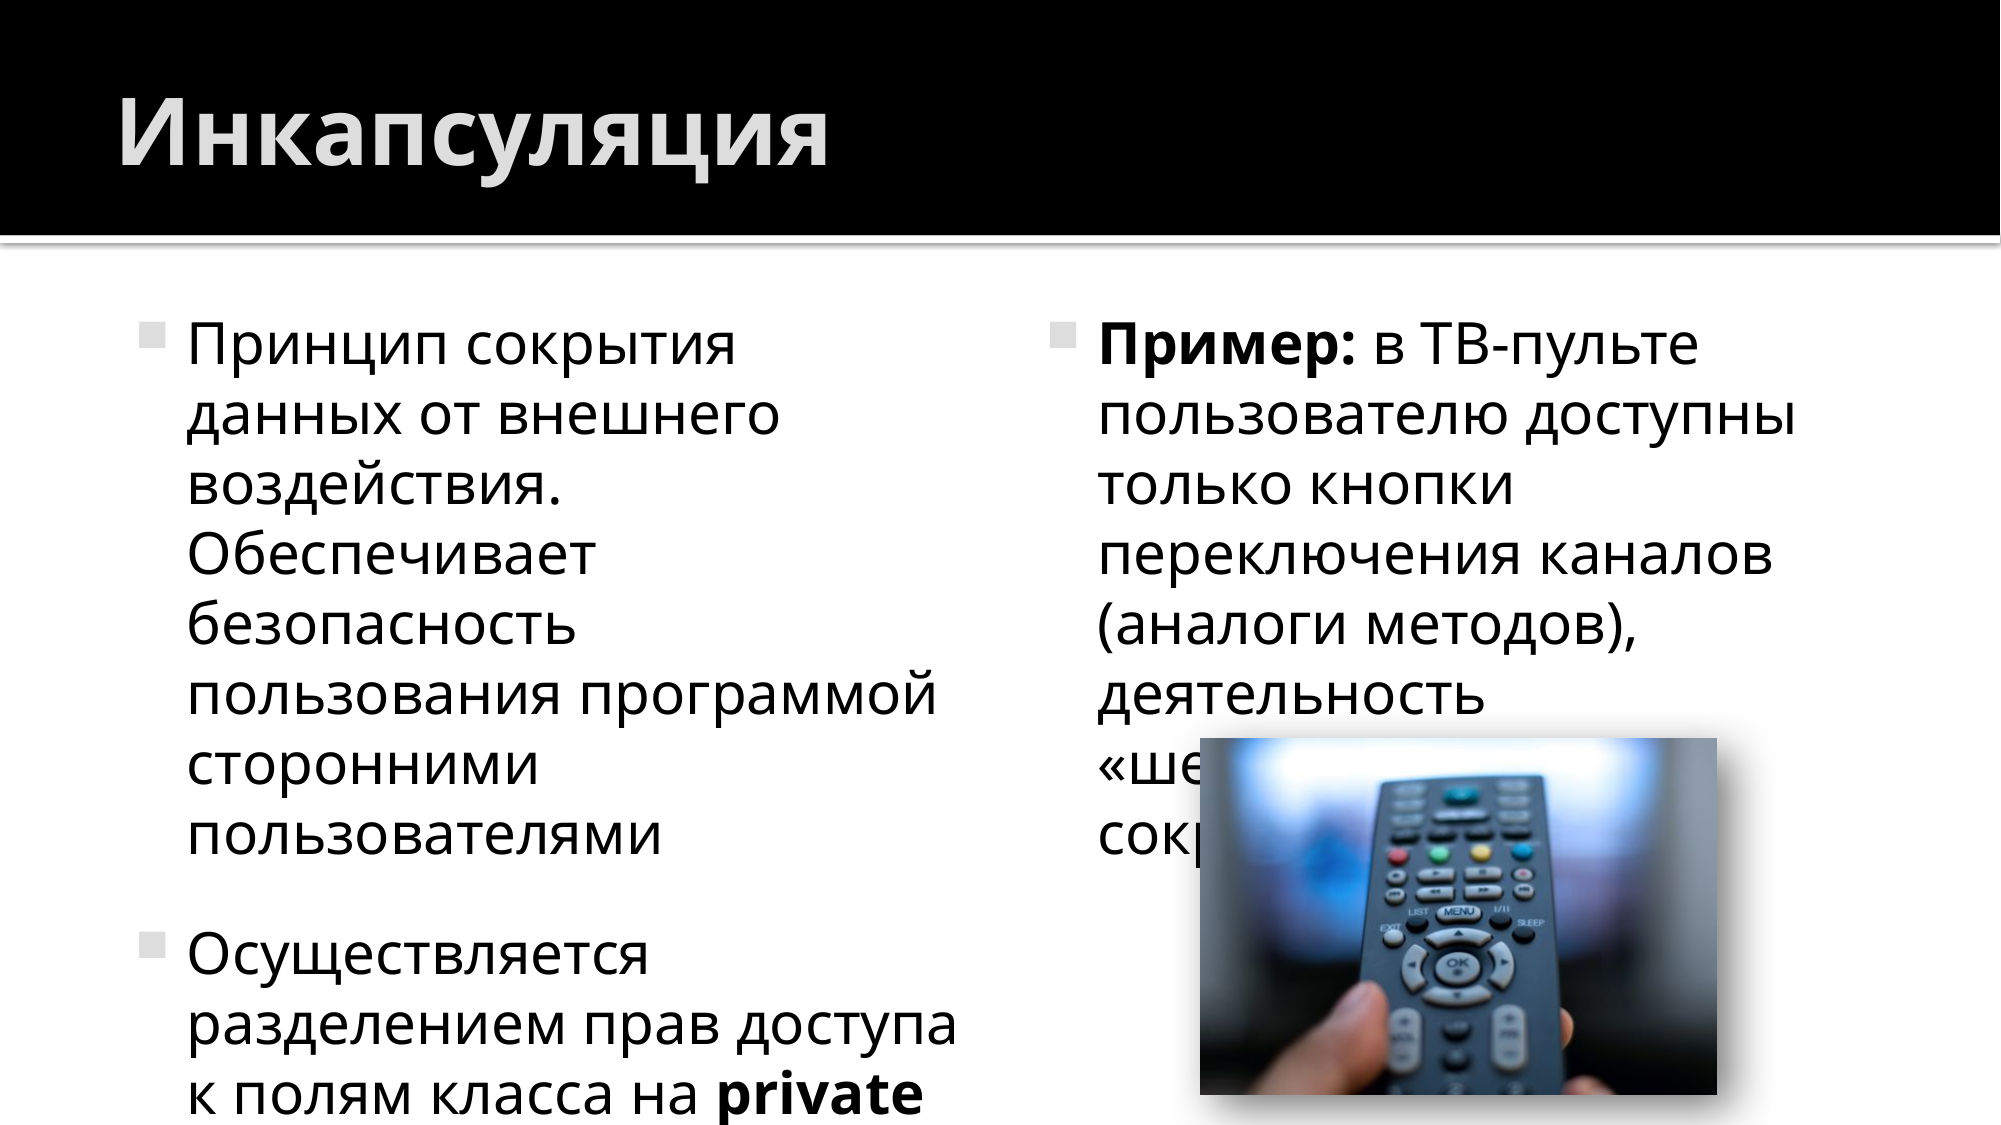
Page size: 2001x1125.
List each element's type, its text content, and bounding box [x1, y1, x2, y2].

list Пример: в ТВ-пульте пользователю доступны только кнопки переключения каналов (аналоги методов), деятельность «шестеренок» внутри сокрыта [1016, 291, 1900, 1050]
list Принцип сокрытия данных от внешнего воздействия. Обеспечивает безопасность пользования программой сторонними пользователями Осуществляется разделением прав доступа к полям класса на private и public [99, 291, 984, 1050]
picture [1200, 738, 1717, 1095]
title Инкапсуляция [99, 24, 1900, 231]
